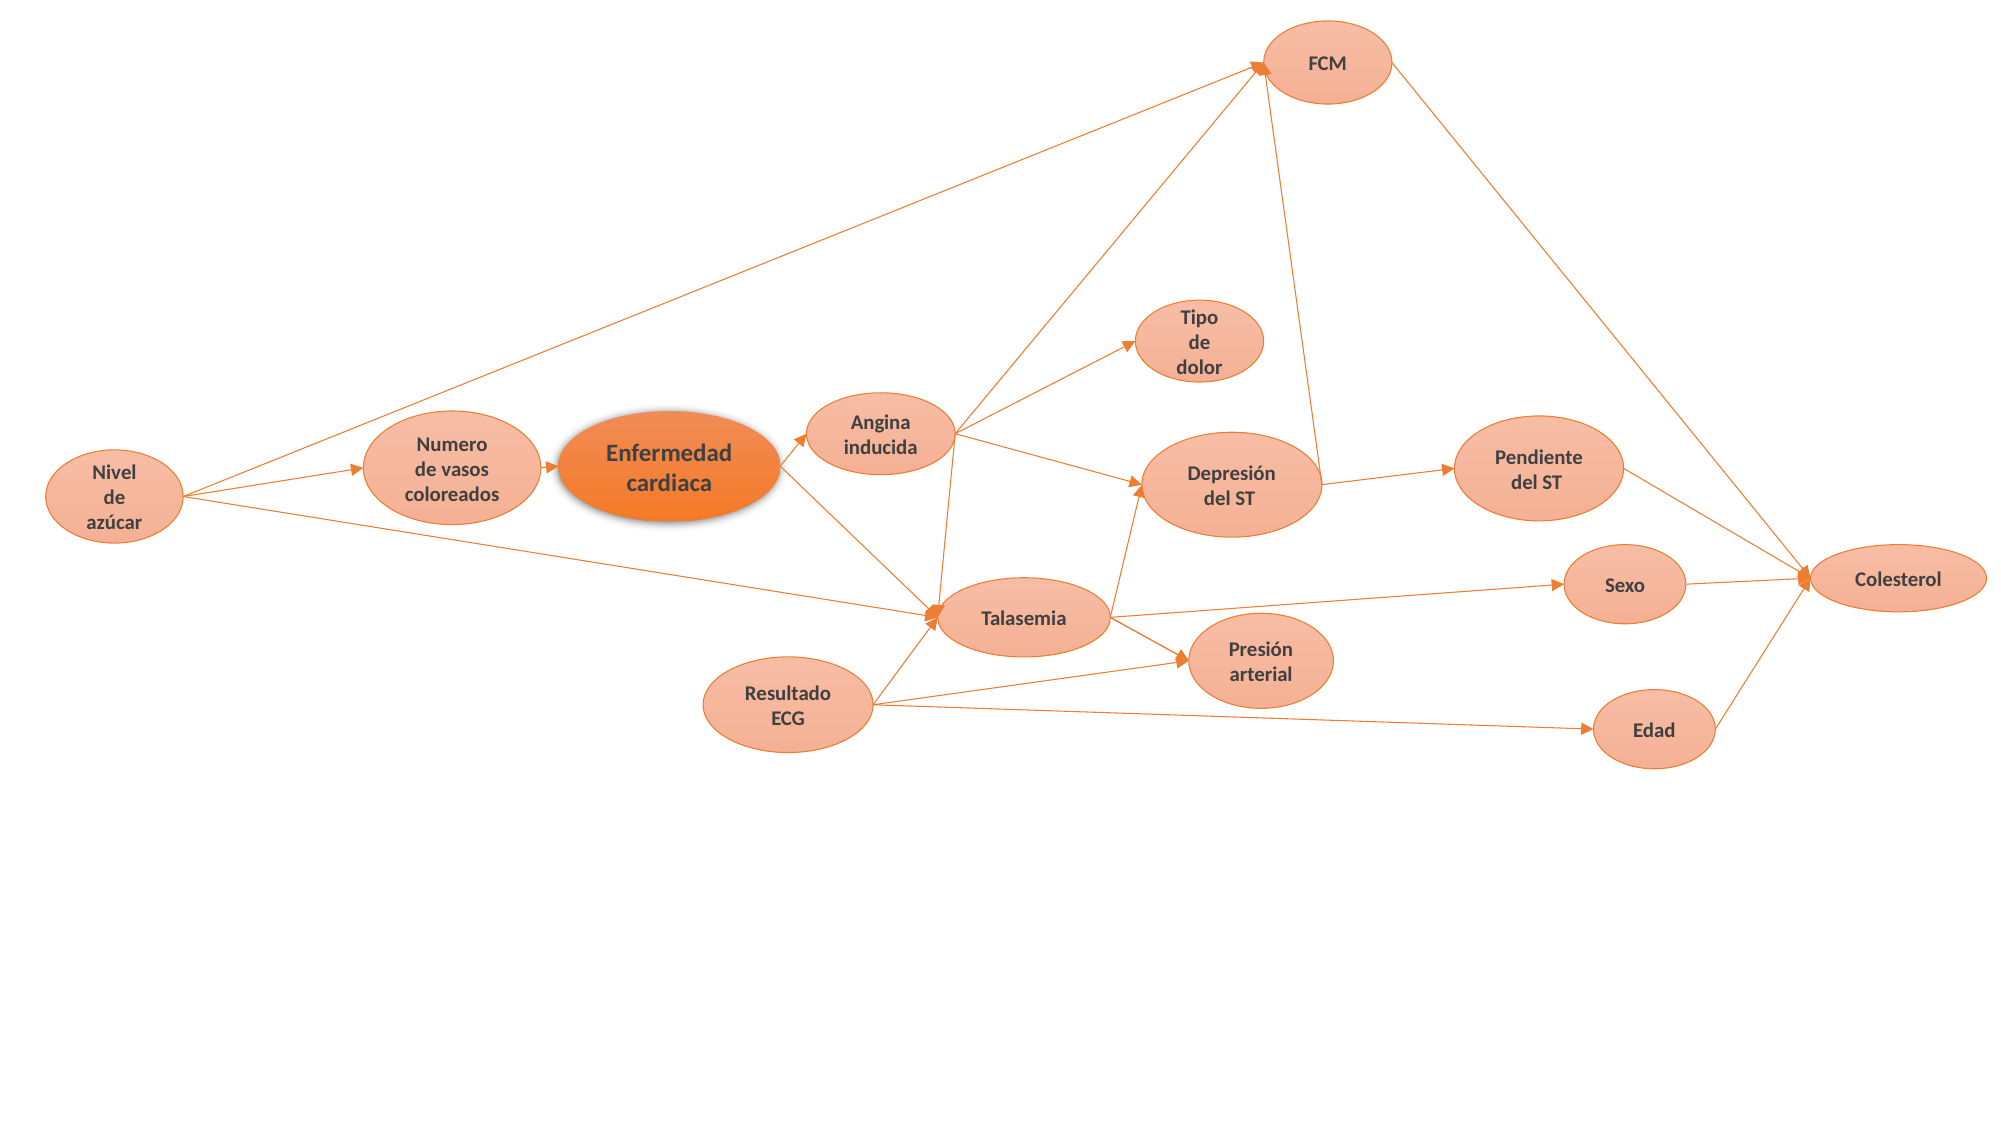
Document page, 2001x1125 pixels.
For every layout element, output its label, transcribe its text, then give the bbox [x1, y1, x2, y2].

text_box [873, 617, 938, 704]
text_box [1391, 62, 1811, 579]
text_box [1110, 484, 1142, 584]
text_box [1623, 468, 1811, 579]
text_box Presión arterial [1189, 618, 1334, 704]
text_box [955, 62, 1263, 434]
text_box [1263, 62, 1322, 485]
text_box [1715, 579, 1811, 730]
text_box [1110, 618, 1189, 661]
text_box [1685, 579, 1715, 585]
text_box FCM [1263, 20, 1393, 105]
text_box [1110, 584, 1564, 618]
text_box Colesterol [1811, 544, 1988, 613]
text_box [956, 434, 1264, 497]
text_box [183, 467, 364, 496]
text_box Sexo [1563, 579, 1687, 625]
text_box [872, 704, 1594, 730]
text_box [937, 433, 956, 618]
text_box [183, 496, 937, 618]
text_box Edad [1593, 689, 1716, 770]
text_box Depresión del ST [1144, 485, 1323, 538]
text_box Talasemia [938, 577, 1110, 658]
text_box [183, 62, 955, 496]
text_box Nivel de azúcar [45, 449, 183, 544]
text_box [938, 660, 1189, 704]
text_box Resultado ECG [702, 656, 872, 754]
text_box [1322, 468, 1391, 485]
